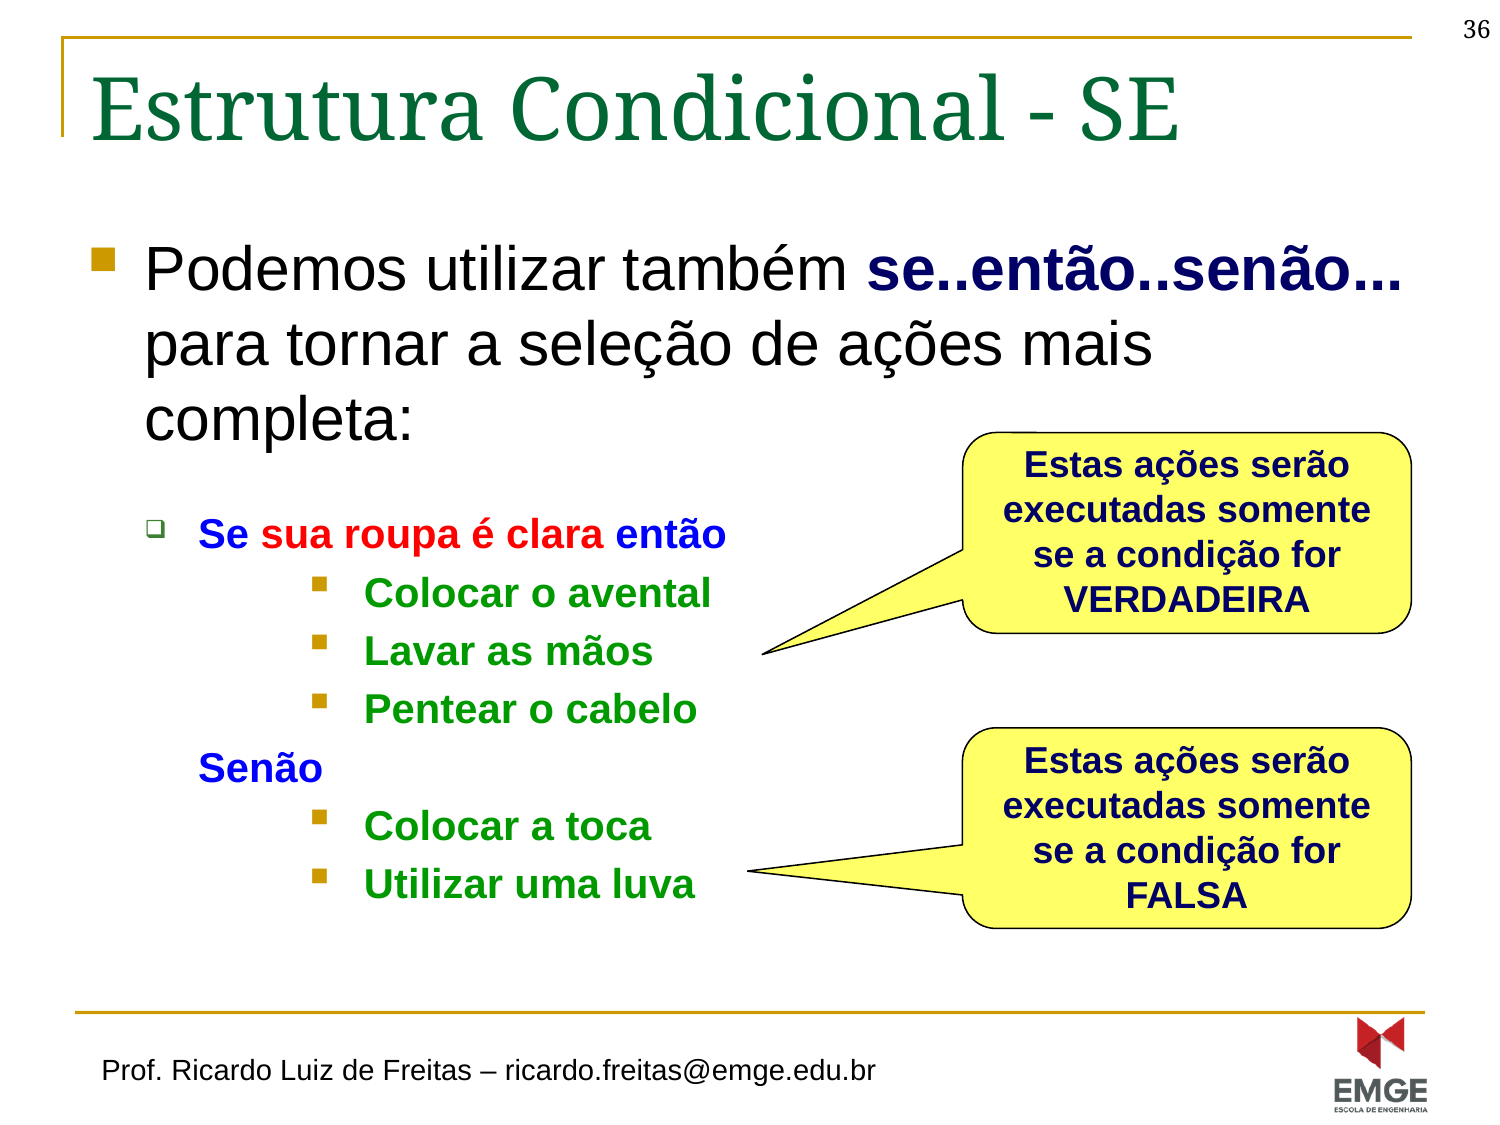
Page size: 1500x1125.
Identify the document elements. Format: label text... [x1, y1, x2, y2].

picture [1328, 1012, 1433, 1116]
title Estrutura Condicional - SE [75, 45, 1425, 233]
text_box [962, 727, 1412, 964]
list Podemos utilizar também se..então..senão... para tornar a seleção de ações mais completa: Se sua roupa é clara então Colocar o avental Lavar as mãos Pentear o cabelo Senão Colocar a toca Utilizar uma luva [73, 220, 1424, 964]
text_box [962, 432, 1412, 681]
slide_number 36 [1392, 0, 1500, 55]
